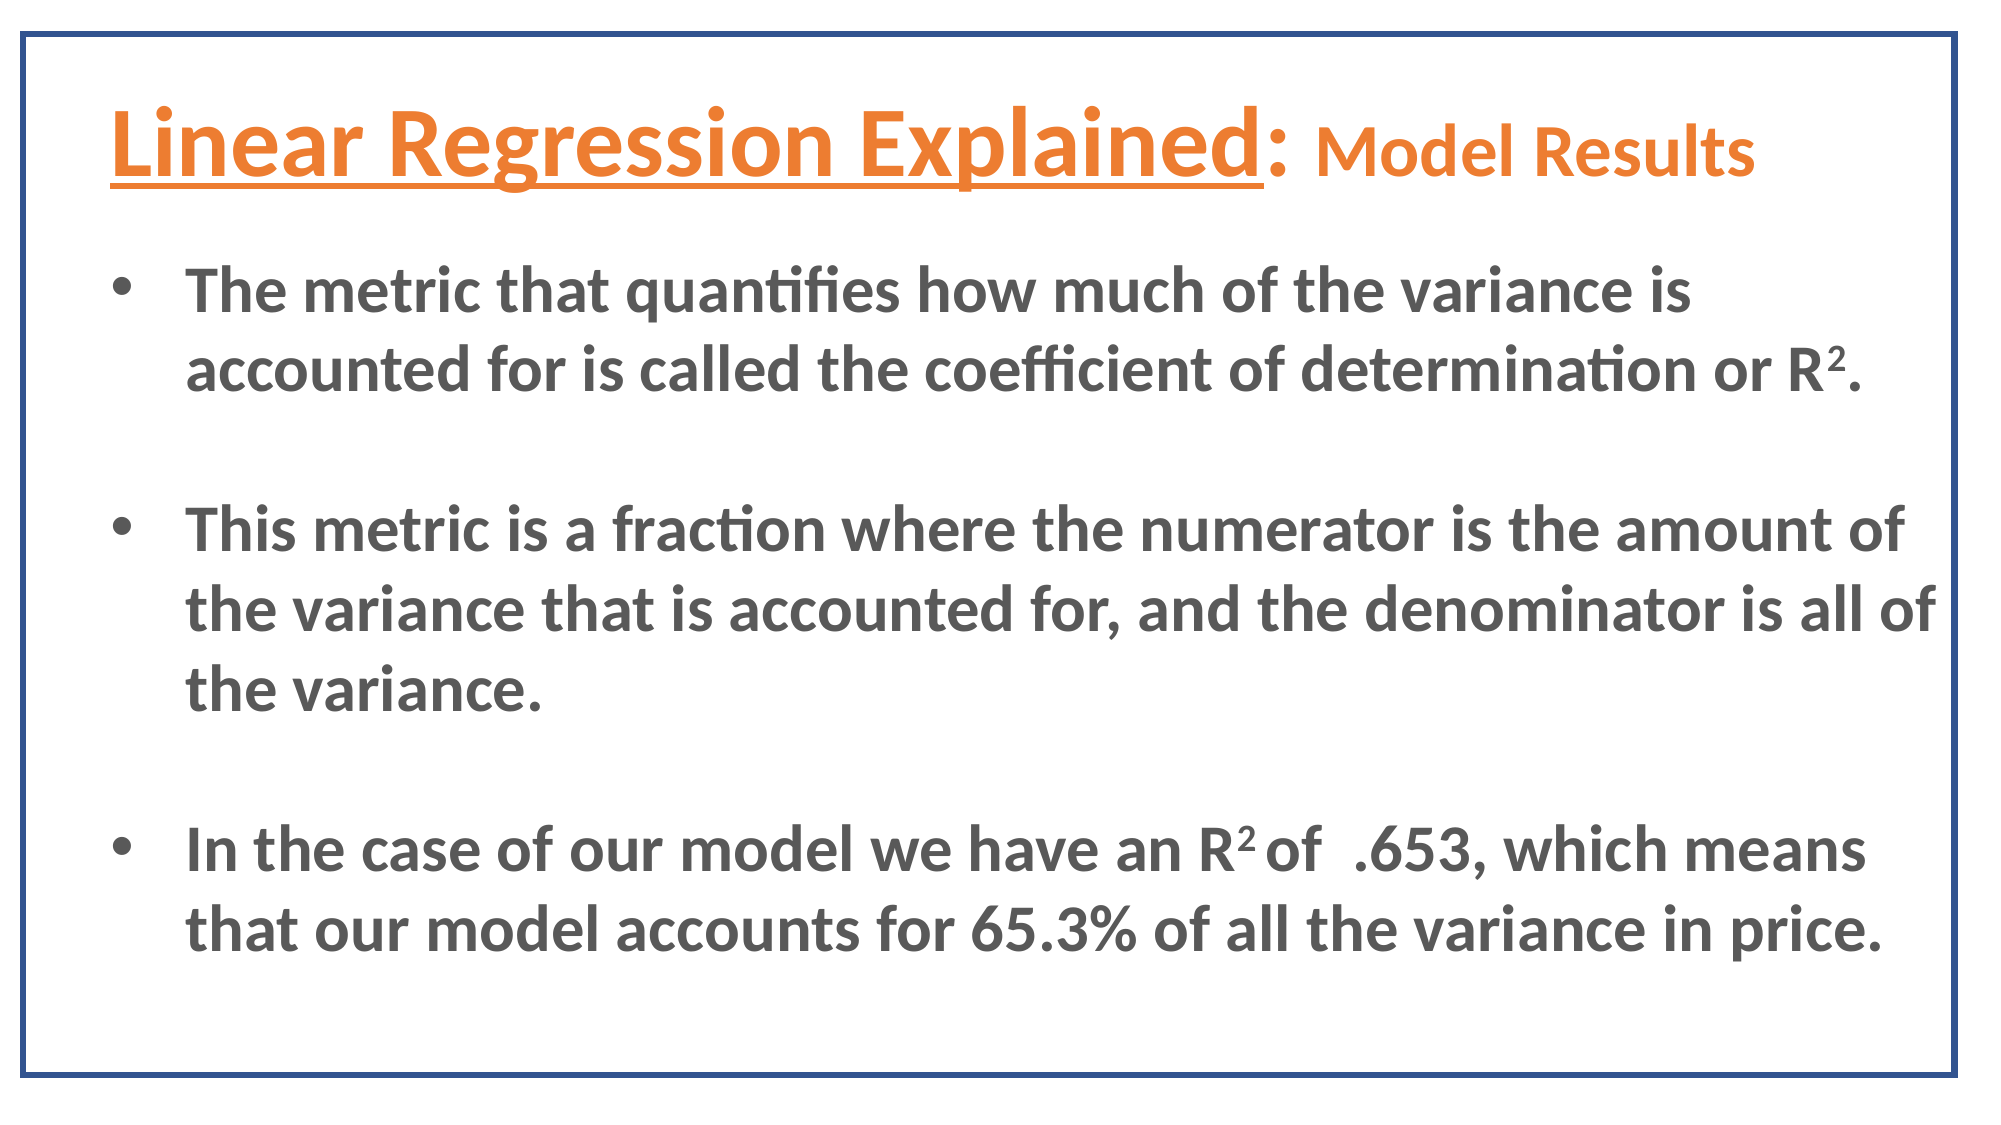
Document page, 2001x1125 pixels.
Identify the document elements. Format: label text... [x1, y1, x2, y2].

text_box [22, 33, 1956, 1076]
text_box The metric that quantifies how much of the variance is accounted for is called the coefficient of determination or R2. This metric is a fraction where the numerator is the amount of the variance that is accounted for, and the denominator is all of the variance. In the case of our model we have an R2 of .653, which means that our model accounts for 65.3% of all the variance in price. [95, 237, 1987, 1078]
